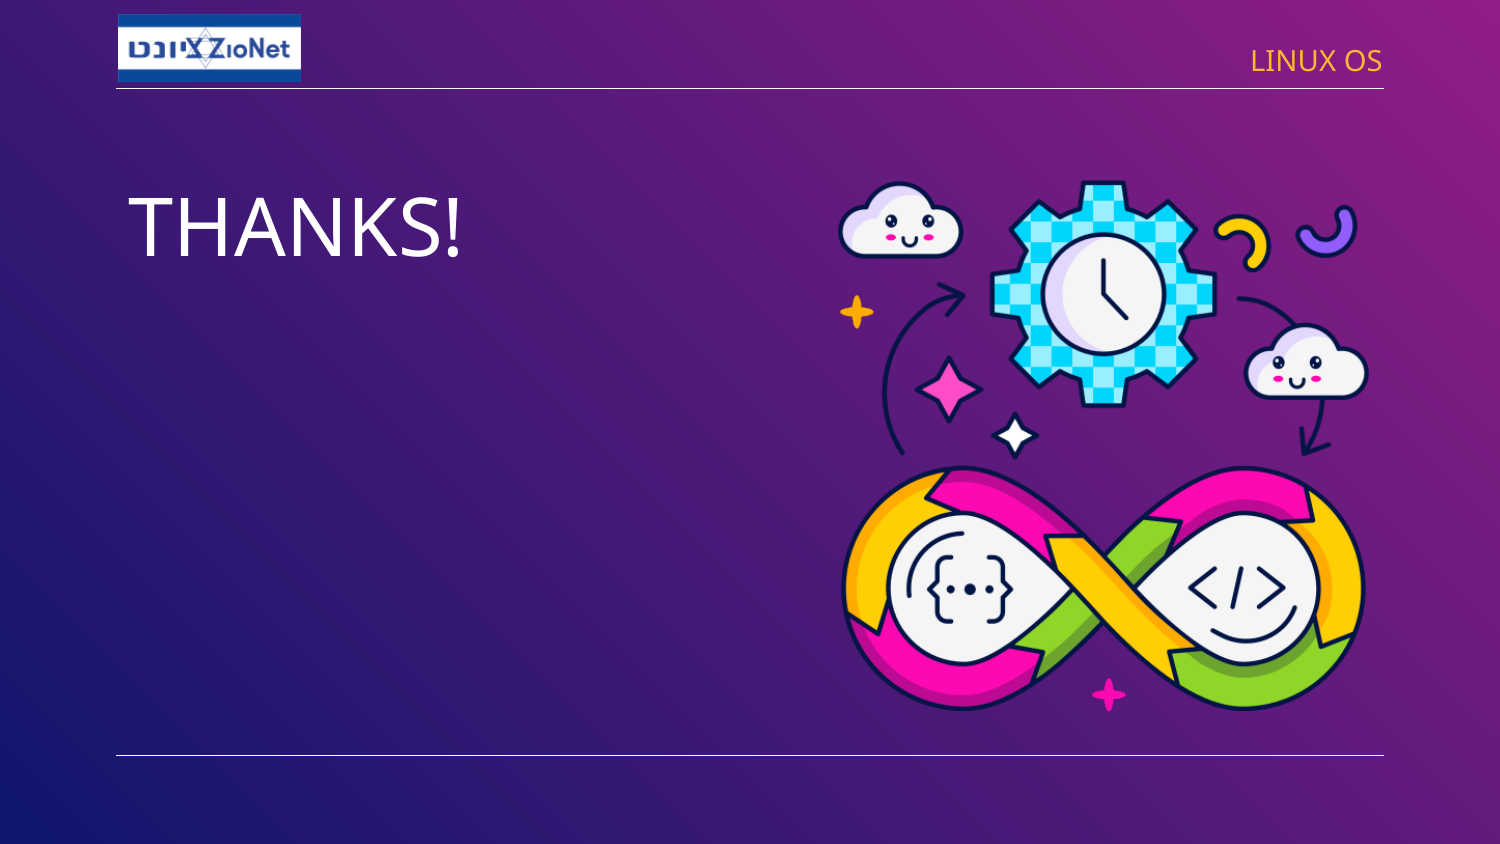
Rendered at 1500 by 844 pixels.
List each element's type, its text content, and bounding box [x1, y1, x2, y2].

text_box LINUX OS [1158, 34, 1383, 85]
title THANKS! [113, 160, 578, 318]
picture [837, 180, 1369, 711]
picture [118, 14, 301, 83]
